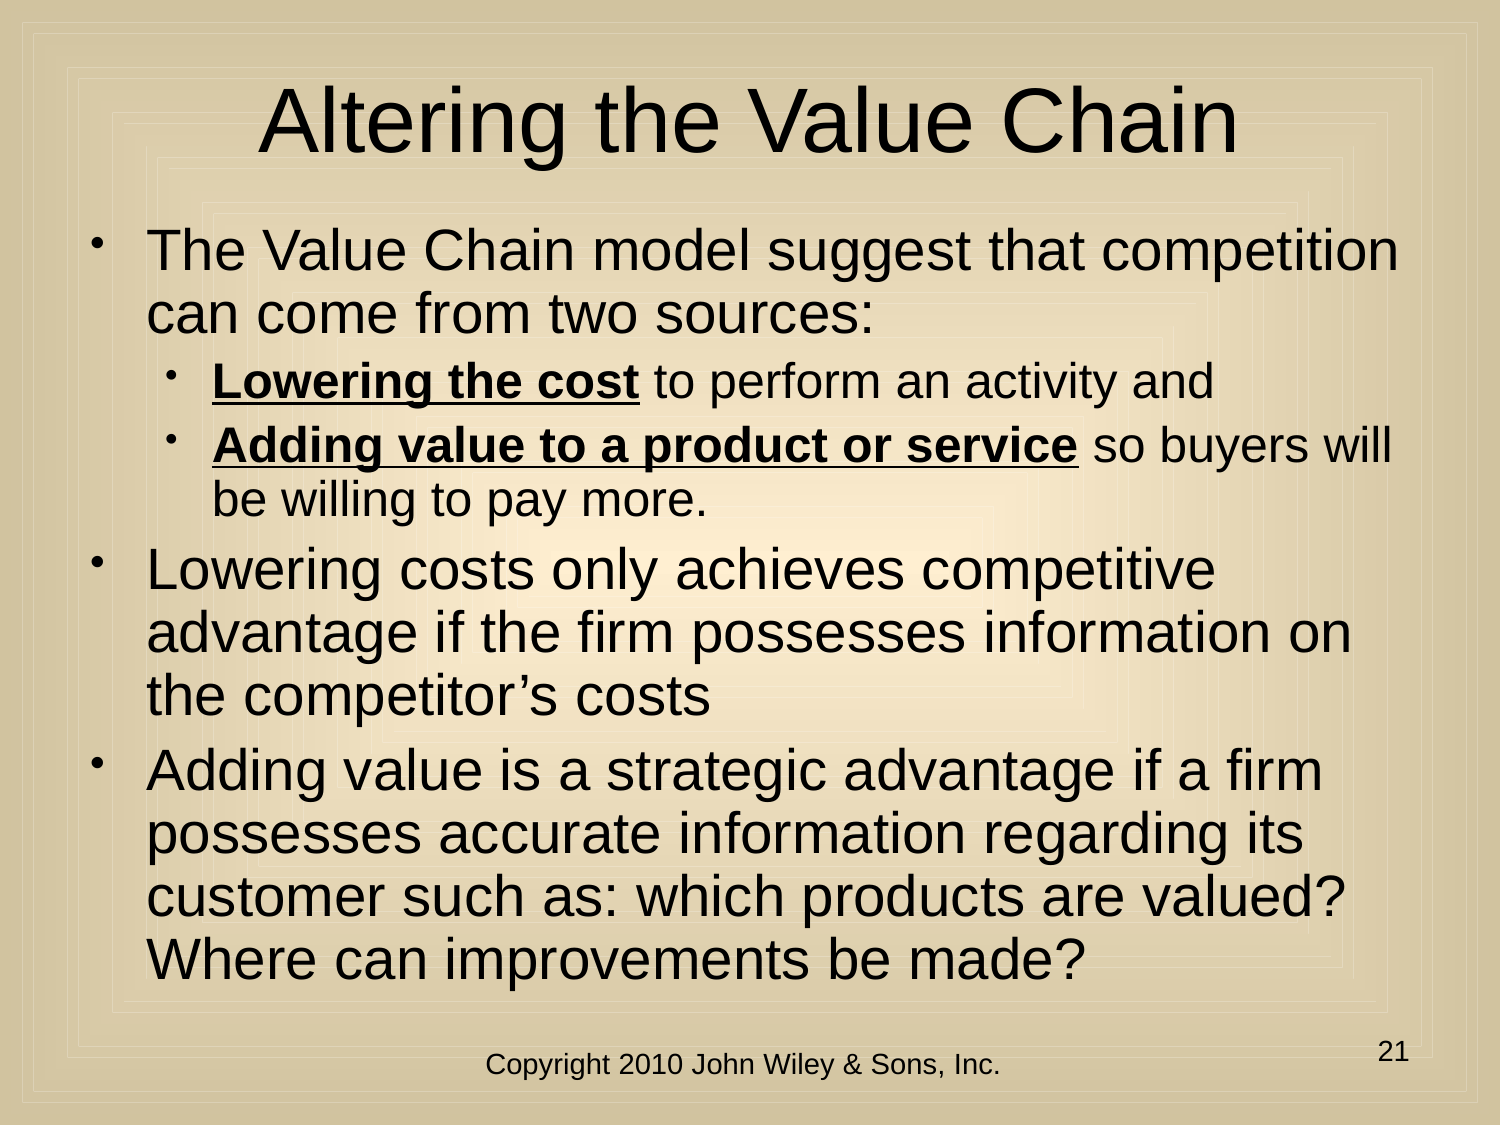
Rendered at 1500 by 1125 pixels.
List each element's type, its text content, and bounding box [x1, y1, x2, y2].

list The Value Chain model suggest that competition can come from two sources: Lowering the cost to perform an activity and Adding value to a product or service so buyers will be willing to pay more. Lowering costs only achieves competitive advantage if the firm possesses information on the competitor’s costs Adding value is a strategic advantage if a firm possesses accurate information regarding its customer such as: which products are valued? Where can improvements be made? [75, 212, 1425, 1025]
slide_number 21 [1074, 1024, 1426, 1103]
title Altering the Value Chain [75, 45, 1425, 188]
footer Copyright 2010 John Wiley & Sons, Inc. [462, 1037, 1026, 1103]
